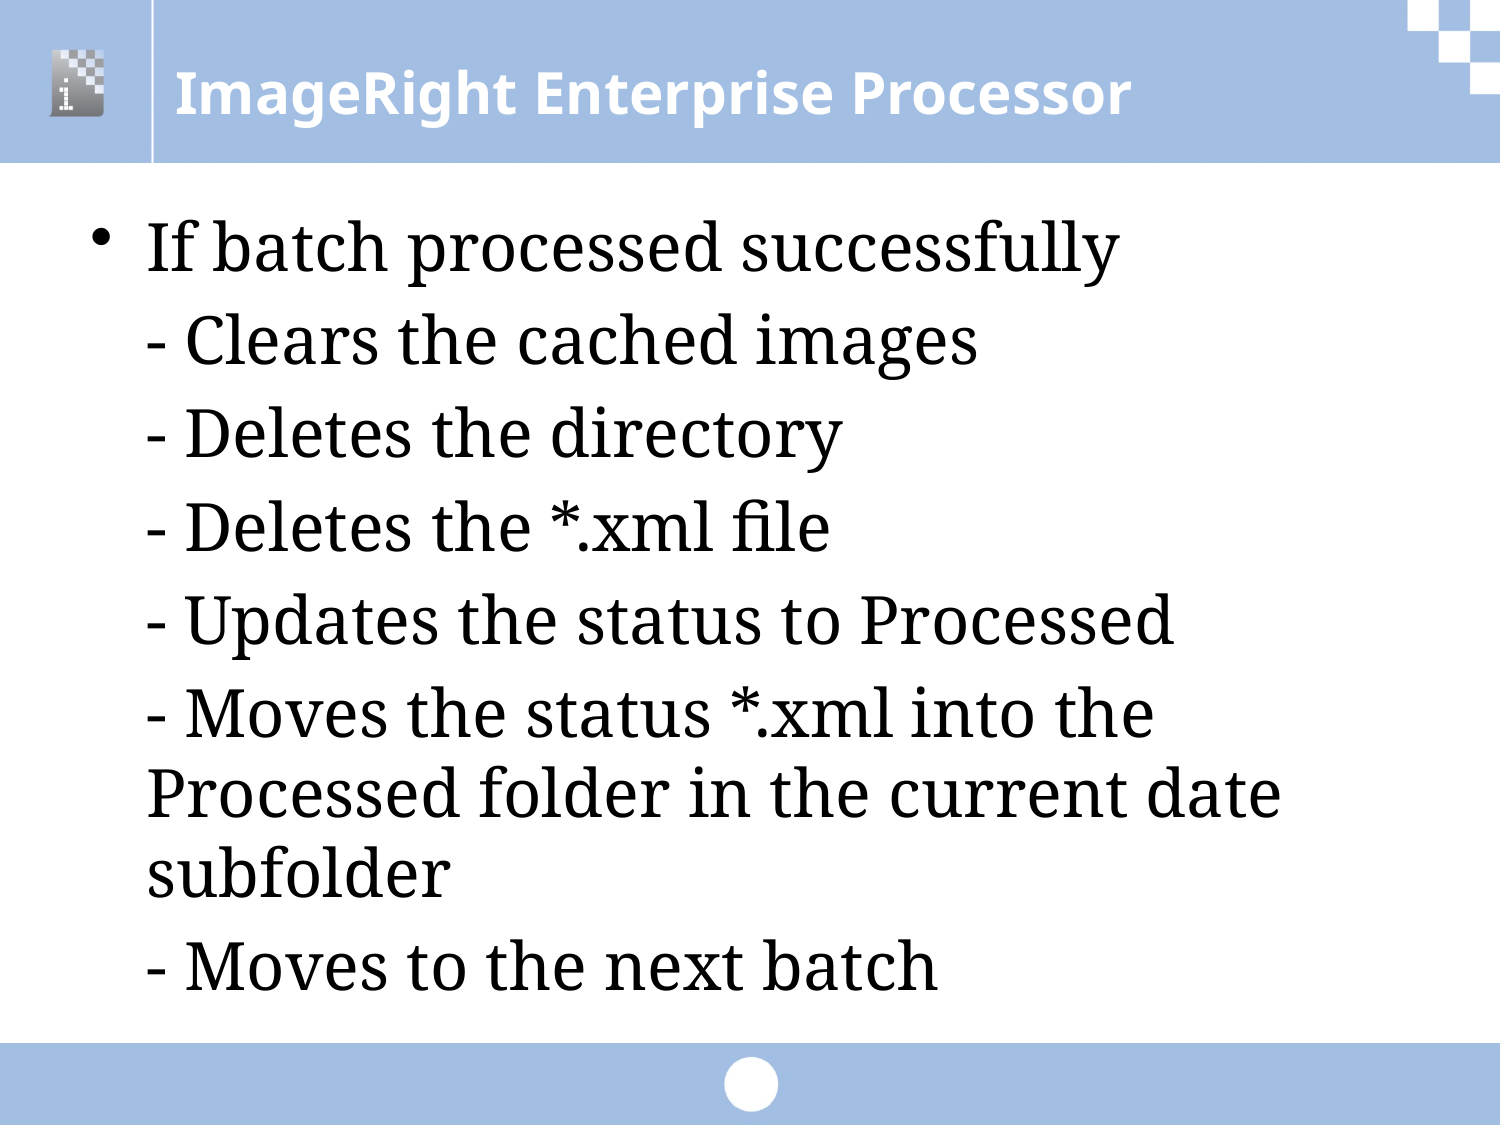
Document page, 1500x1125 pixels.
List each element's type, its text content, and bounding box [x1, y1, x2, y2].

picture [0, 0, 1500, 163]
title ImageRight Enterprise Processor [159, 27, 1400, 156]
picture [0, 1043, 1500, 1125]
list If batch processed successfully - Clears the cached images - Deletes the directory - Deletes the *.xml file - Updates the status to Processed - Moves the status *.xml into the Processed folder in the current date subfolder - Moves to the next batch [74, 196, 1426, 1008]
